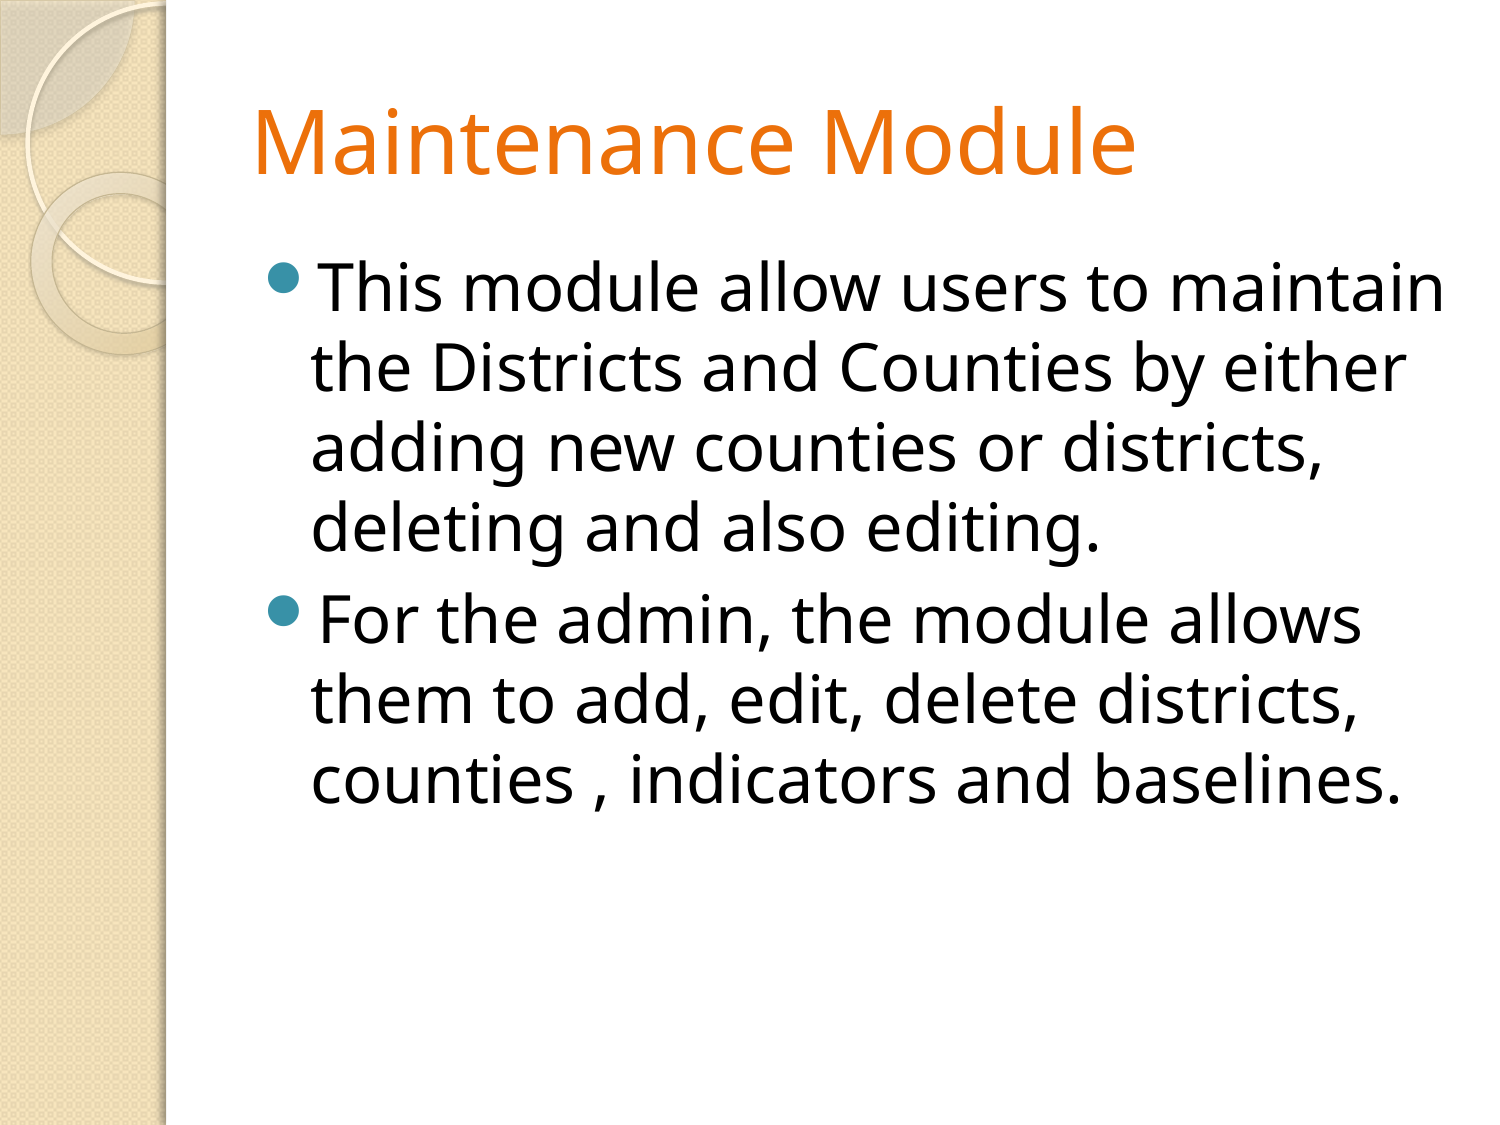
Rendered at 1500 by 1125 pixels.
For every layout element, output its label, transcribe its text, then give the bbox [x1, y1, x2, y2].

title Maintenance Module [235, 45, 1466, 233]
list This module allow users to maintain the Districts and Counties by either adding new counties or districts, deleting and also editing. For the admin, the module allows them to add, edit, delete districts, counties , indicators and baselines. [235, 237, 1466, 1025]
